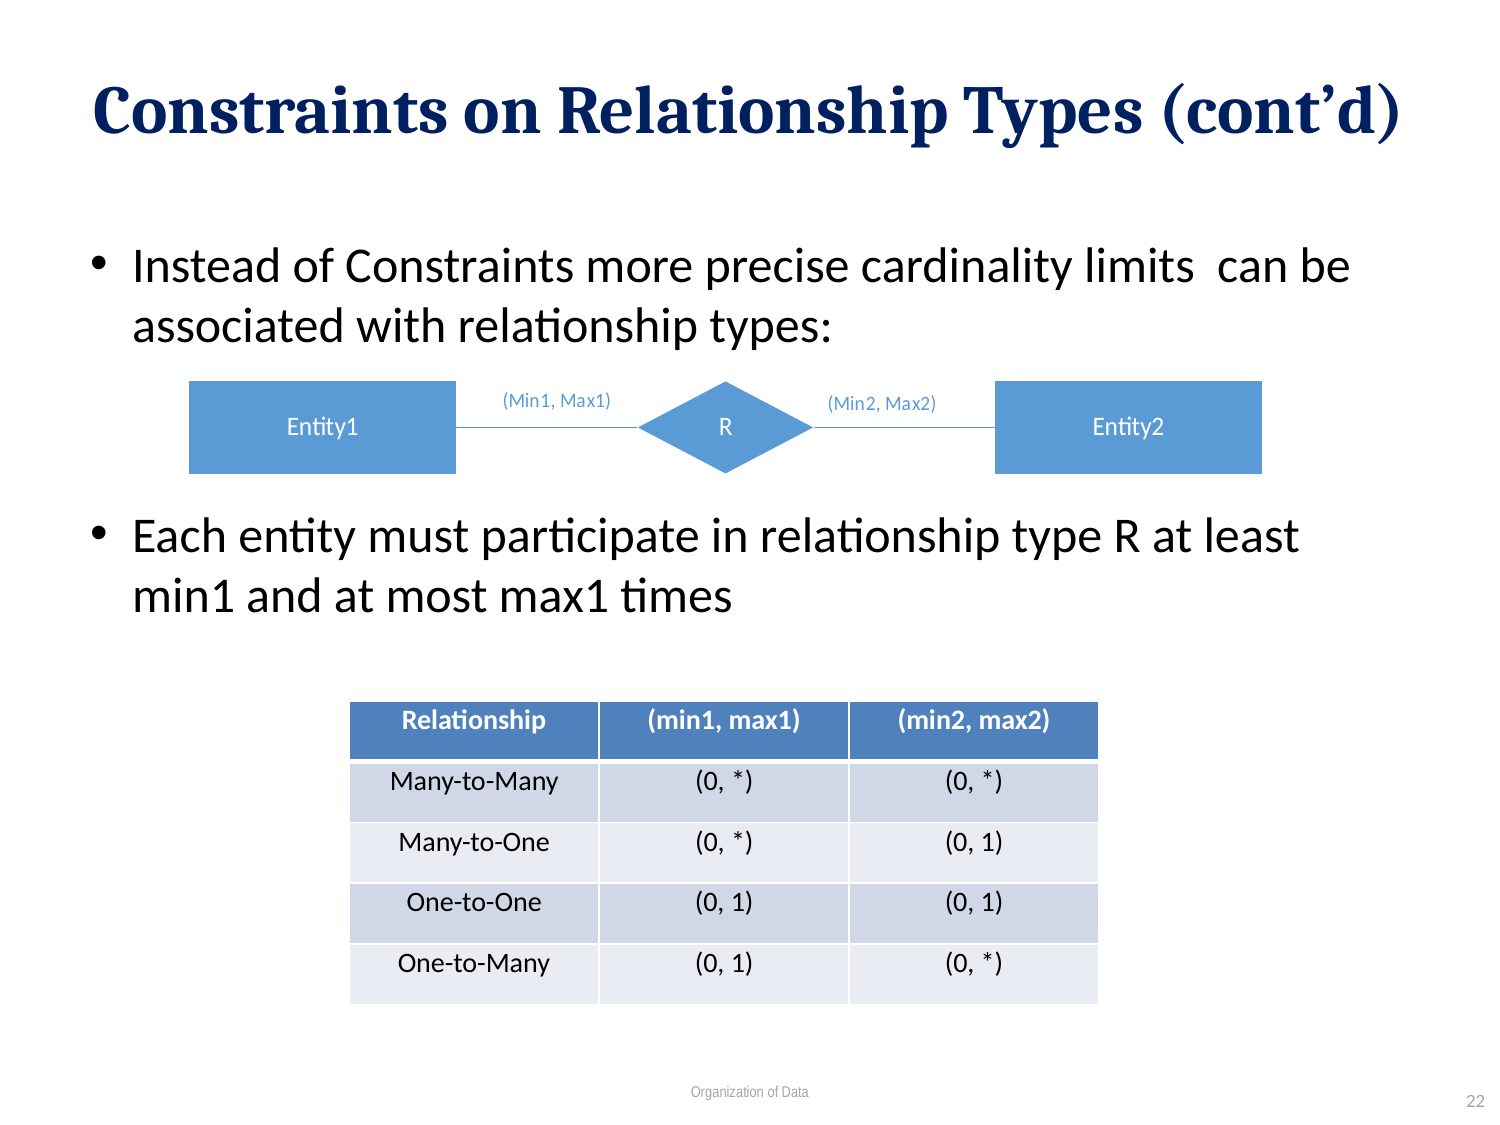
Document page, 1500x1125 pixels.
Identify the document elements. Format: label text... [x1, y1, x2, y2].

table_cell (0, 1) [850, 884, 1098, 943]
table_cell (0, 1) [600, 884, 848, 943]
table_cell One-to-One [350, 884, 598, 943]
picture [184, 376, 1264, 476]
list Instead of Constraints more precise cardinality limits can be associated with relationship types: Each entity must participate in relationship type R at least min1 and at most max1 times [75, 224, 1425, 1005]
table_cell (0, *) [850, 945, 1098, 1004]
table_cell (0, *) [850, 764, 1098, 822]
table_cell Many-to-Many [350, 764, 598, 822]
title Constraints on Relationship Types (cont’d) [75, 0, 1425, 213]
footer Organization of Data [425, 1074, 1074, 1121]
table_cell (0, 1) [600, 945, 848, 1004]
table_cell Many-to-One [350, 823, 598, 882]
slide_number 22 [1074, 1074, 1500, 1125]
table_cell One-to-Many [350, 945, 598, 1004]
table_cell (0, *) [600, 764, 848, 822]
table_header Relationship [350, 702, 598, 759]
table_header (min1, max1) [600, 702, 848, 759]
table_cell (0, *) [600, 823, 848, 882]
table_cell (0, 1) [850, 823, 1098, 882]
table_header (min2, max2) [850, 702, 1098, 759]
